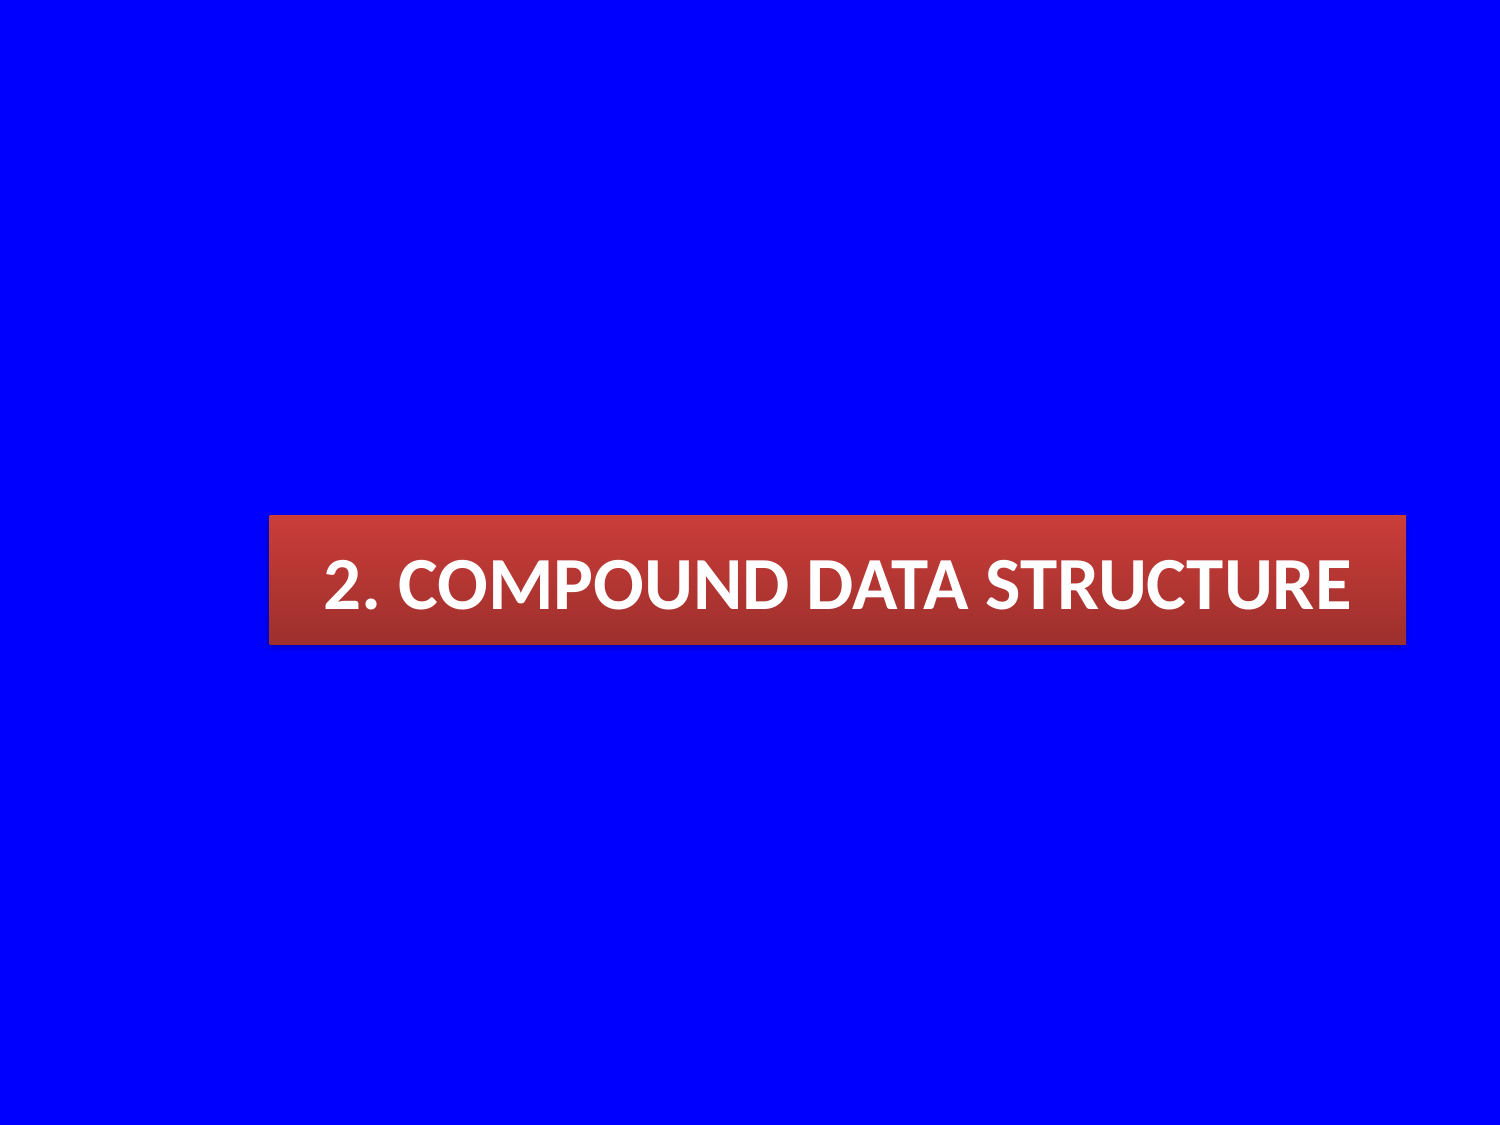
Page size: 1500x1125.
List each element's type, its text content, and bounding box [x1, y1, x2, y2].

text_box 2. COMPOUND DATA STRUCTURE [269, 515, 1407, 645]
